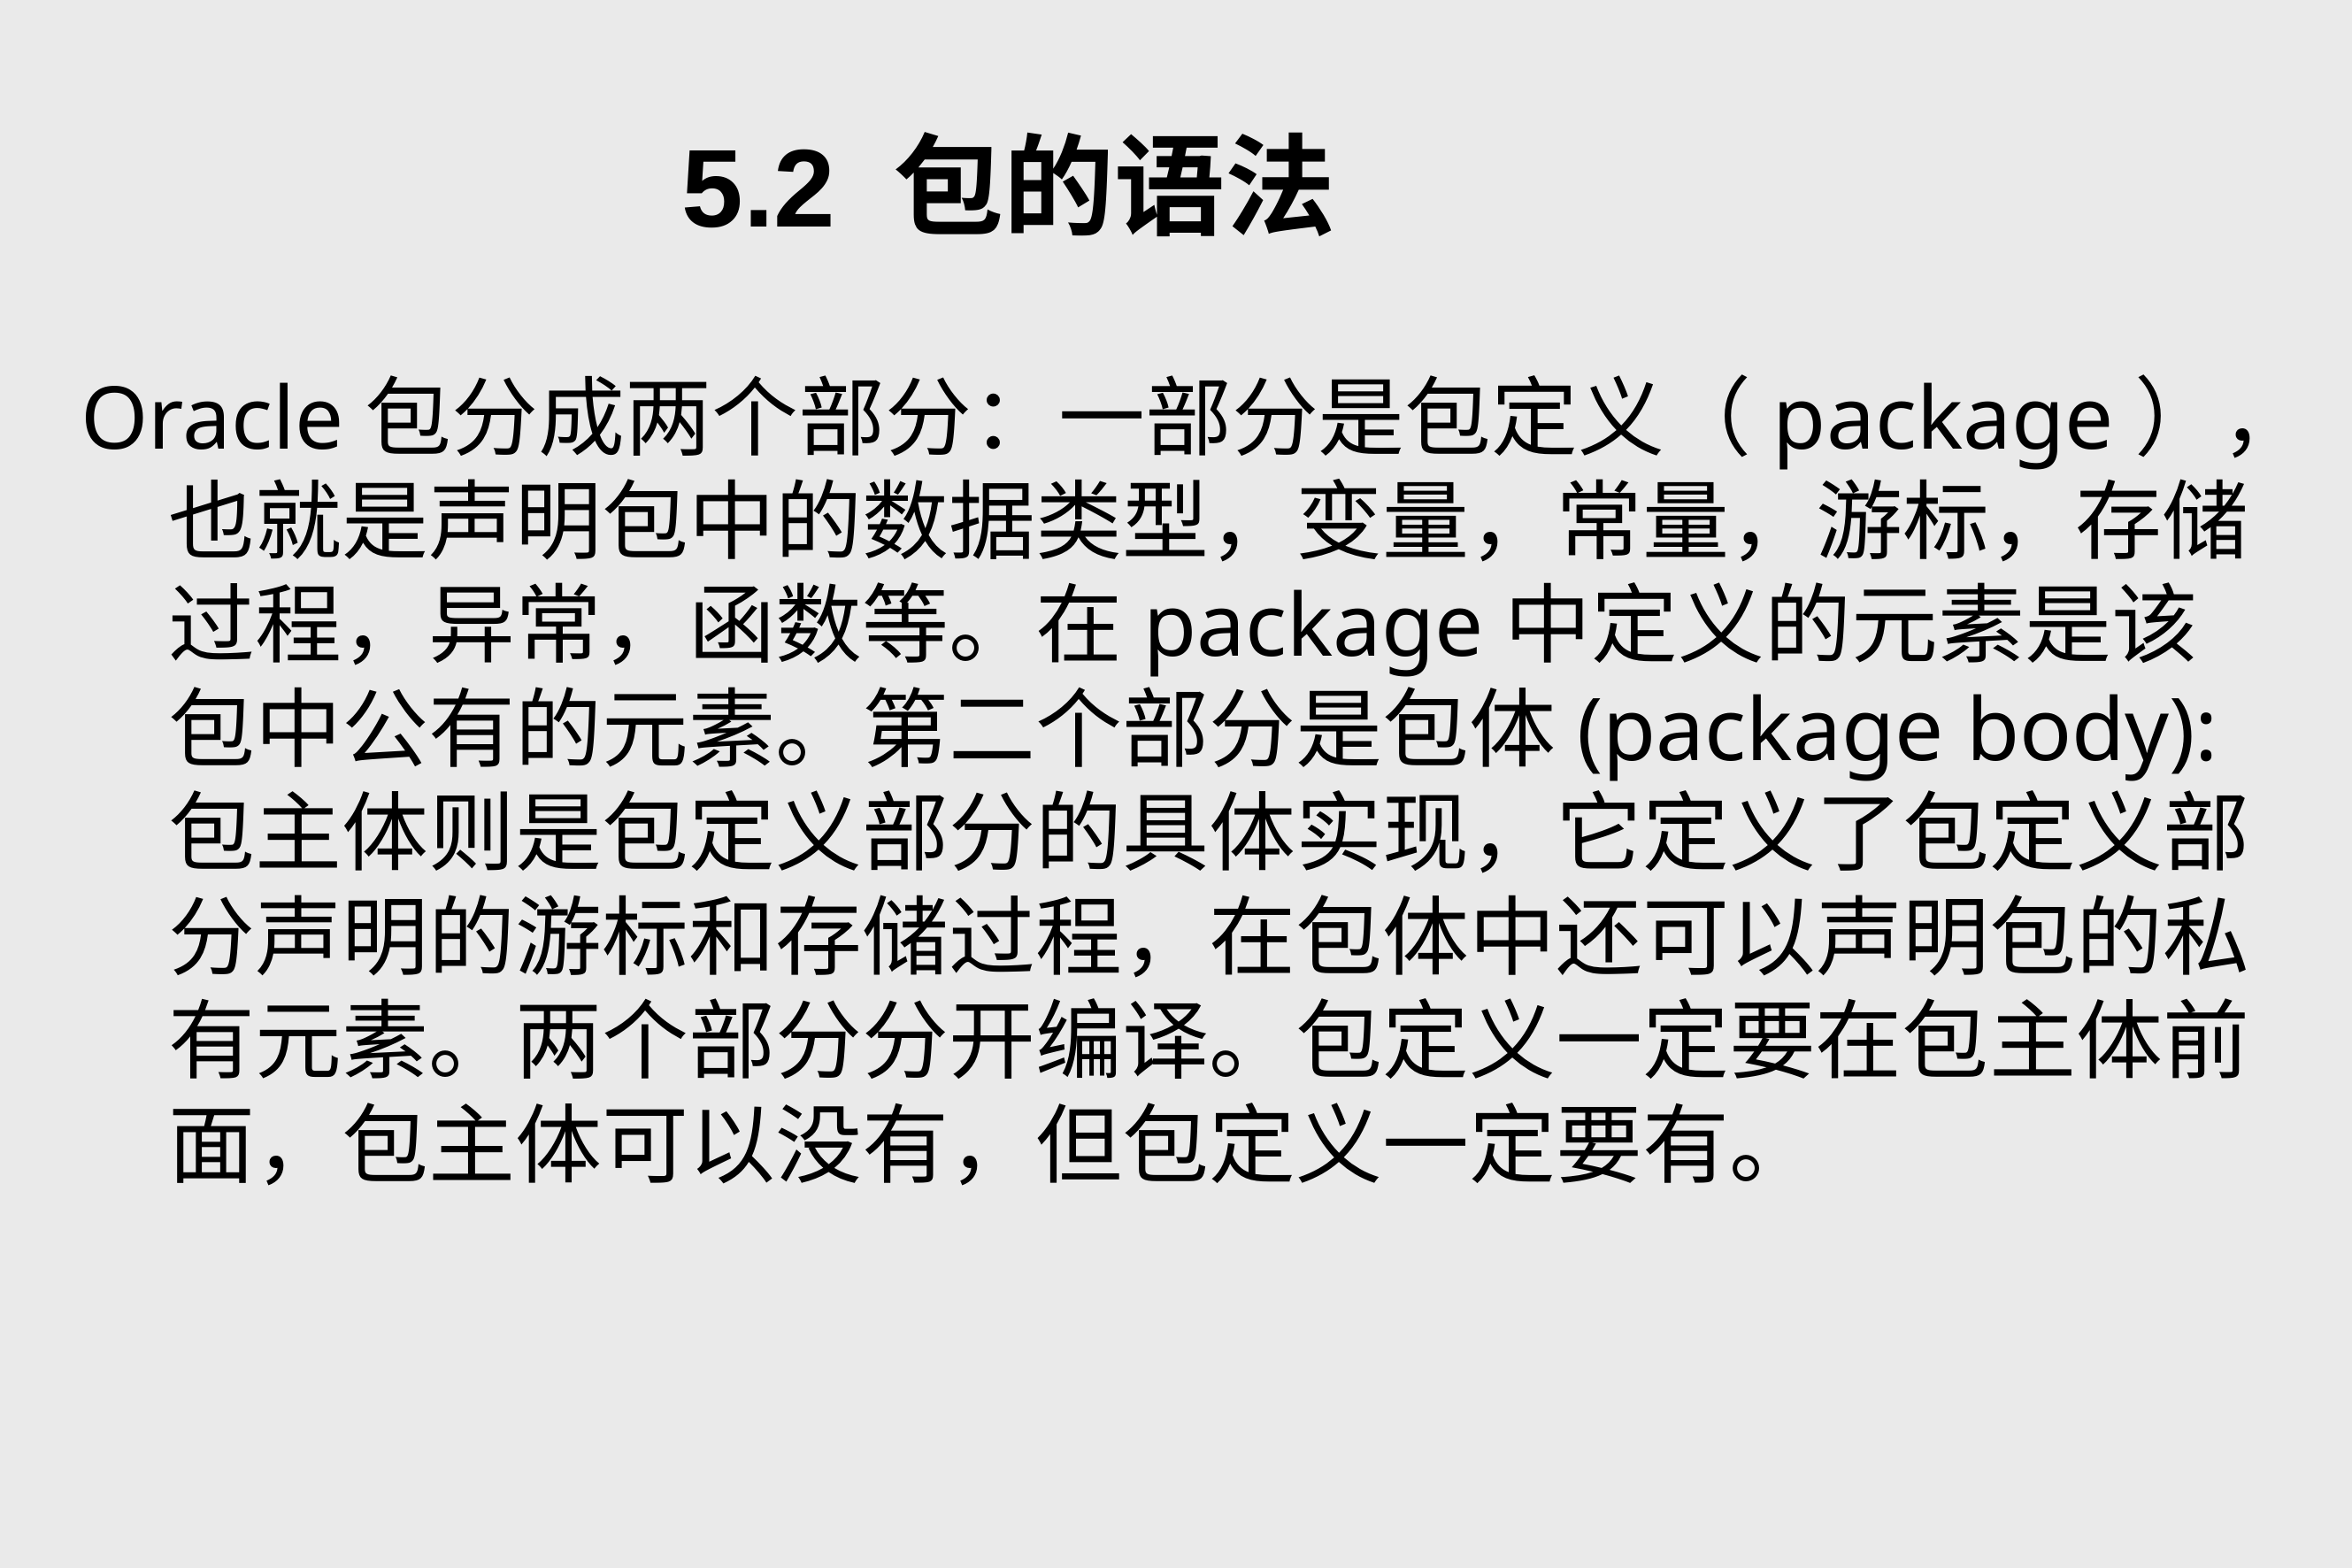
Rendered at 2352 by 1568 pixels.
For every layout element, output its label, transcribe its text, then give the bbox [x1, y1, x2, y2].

title 5.2 包的语法 [88, 62, 1929, 304]
list Oracle包分成两个部分：一部分是包定义（package），也就是声明包中的数据类型，变量，常量，游标，存储过程，异常，函数等。在package中定义的元素是该包中公有的元素。第二个部分是包体(package body):包主体则是包定义部分的具体实现，它定义了包定义部分声明的游标和存储过程，在包体中还可以声明包的私有元素。两个部分分开编译。包定义一定要在包主体前面，包主体可以没有，但包定义一定要有。 [67, 355, 2285, 1495]
